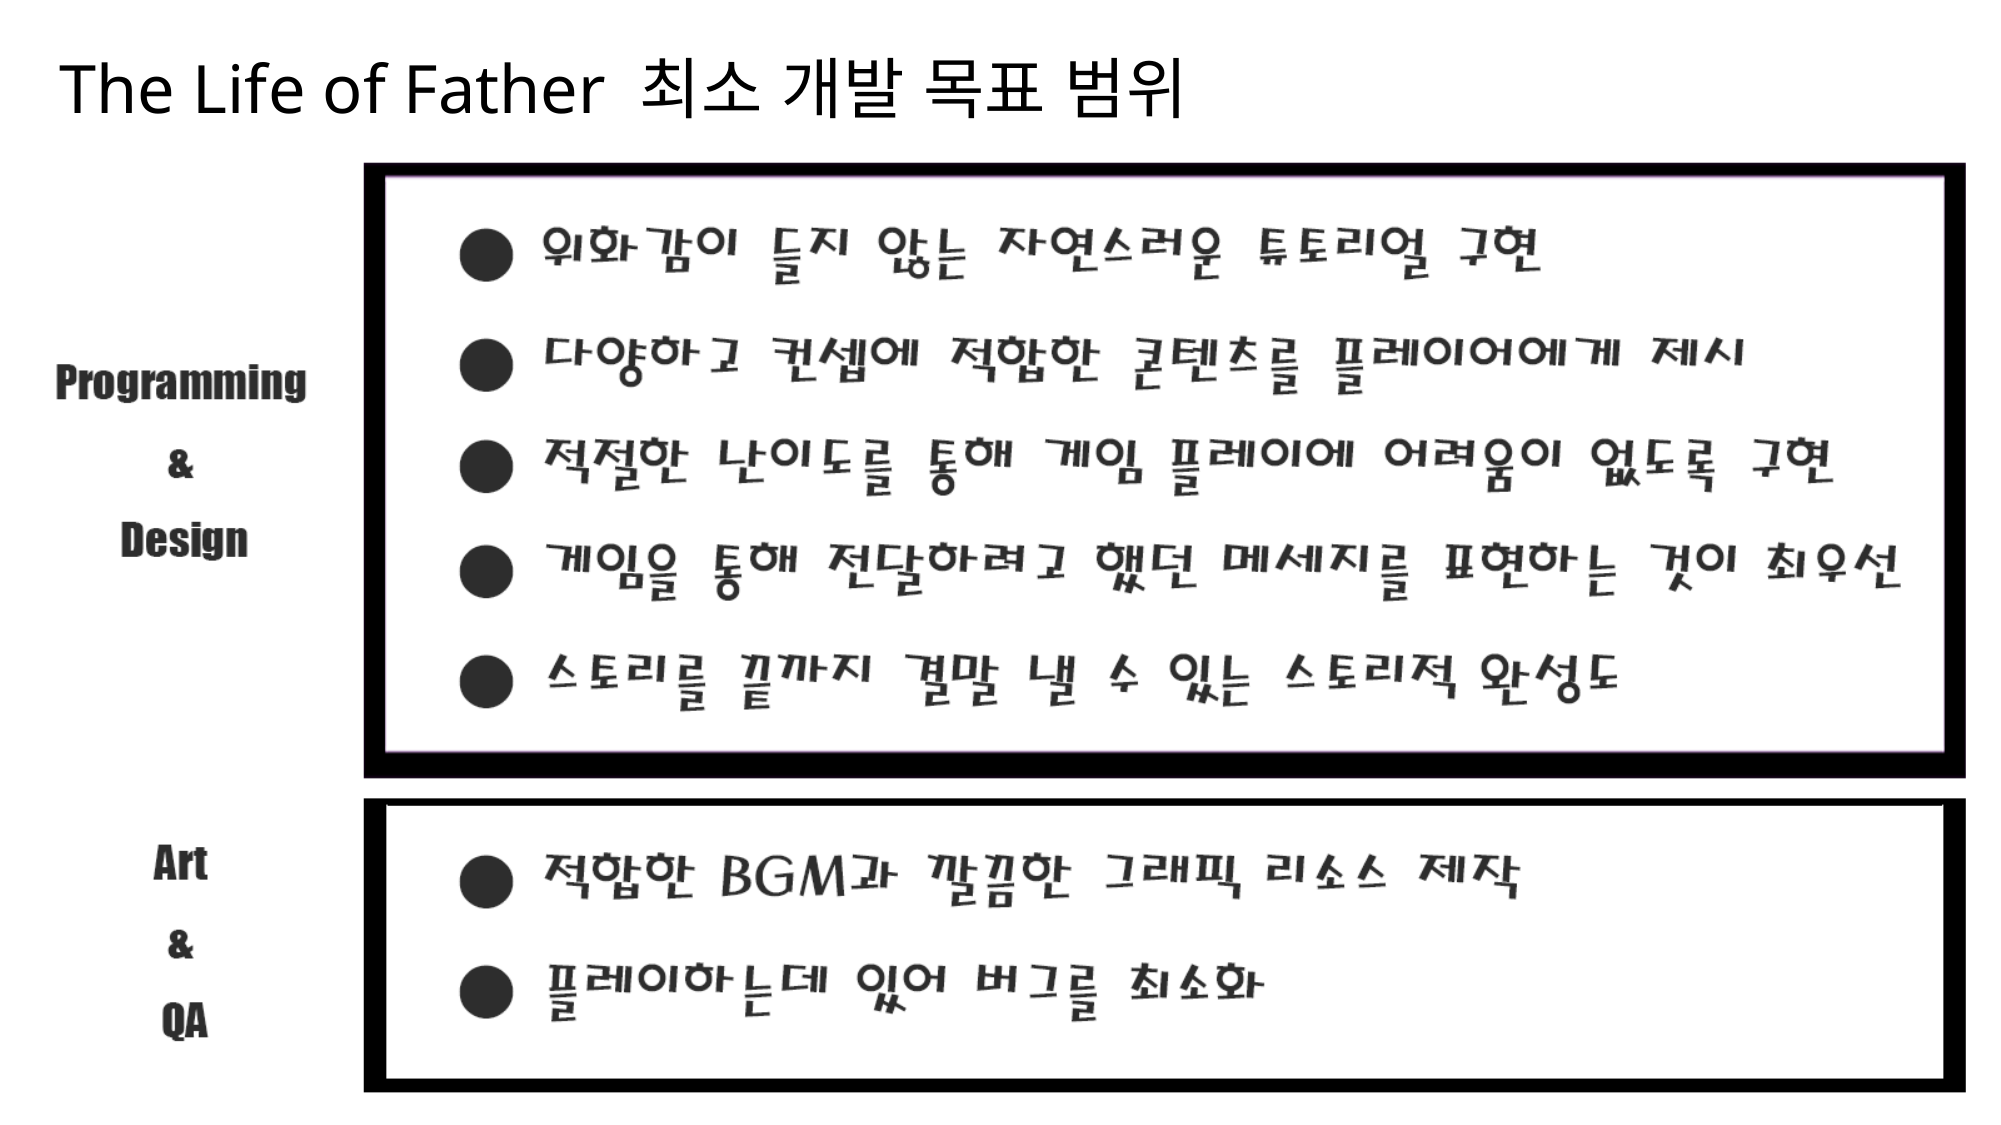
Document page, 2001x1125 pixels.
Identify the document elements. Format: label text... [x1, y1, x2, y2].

text_box The Life of Father 최소 개발 목표 범위 [45, 39, 1204, 134]
picture [0, 0, 2001, 1125]
